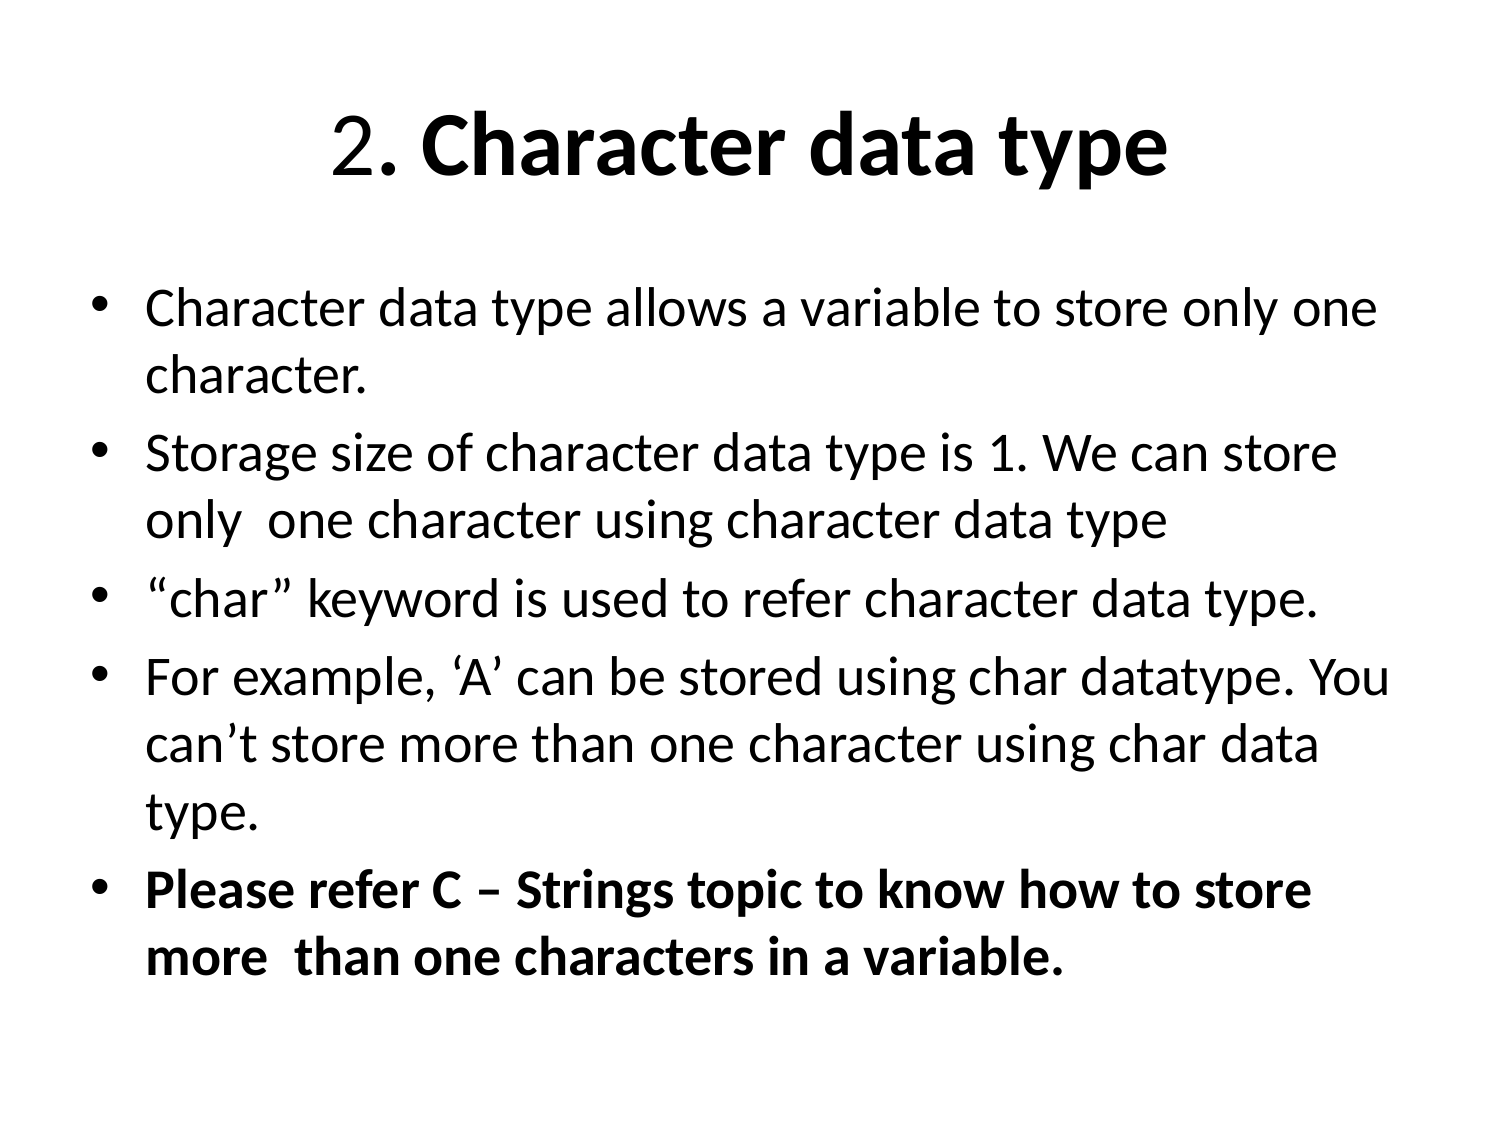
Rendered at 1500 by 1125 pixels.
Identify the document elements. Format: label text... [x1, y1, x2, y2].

title 2. Character data type [75, 45, 1425, 233]
list Character data type allows a variable to store only one character. Storage size of character data type is 1. We can store only one character using character data type “char” keyword is used to refer character data type. For example, ‘A’ can be stored using char datatype. You can’t store more than one character using char data type. Please refer C – Strings topic to know how to store more than one characters in a variable. [75, 262, 1425, 1005]
